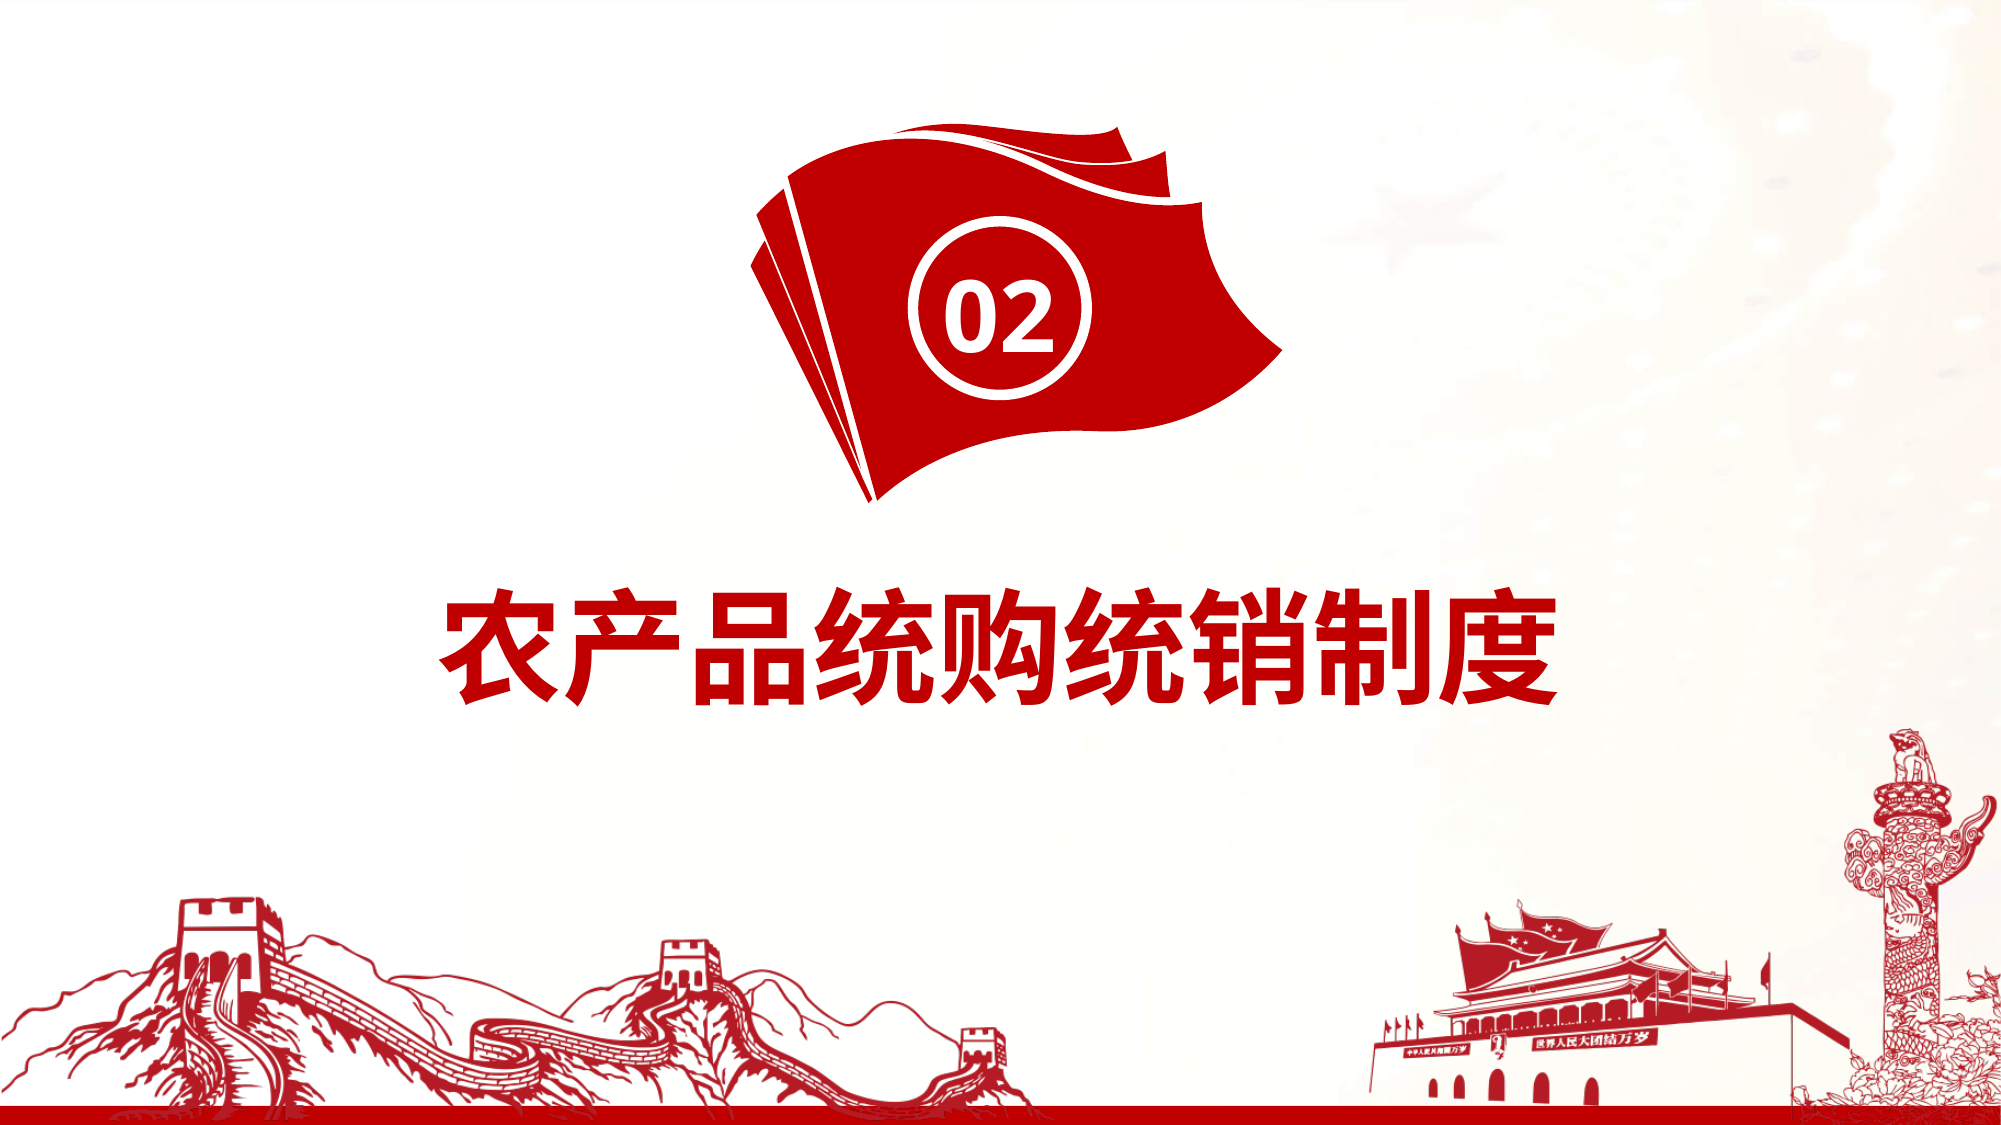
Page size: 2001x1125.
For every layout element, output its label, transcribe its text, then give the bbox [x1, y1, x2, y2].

text_box [750, 188, 873, 504]
text_box [893, 123, 1171, 198]
text_box 农产品统购统销制度 [145, 562, 1855, 727]
picture [0, 0, 2001, 1125]
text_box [907, 215, 1093, 401]
text_box [787, 138, 1283, 501]
